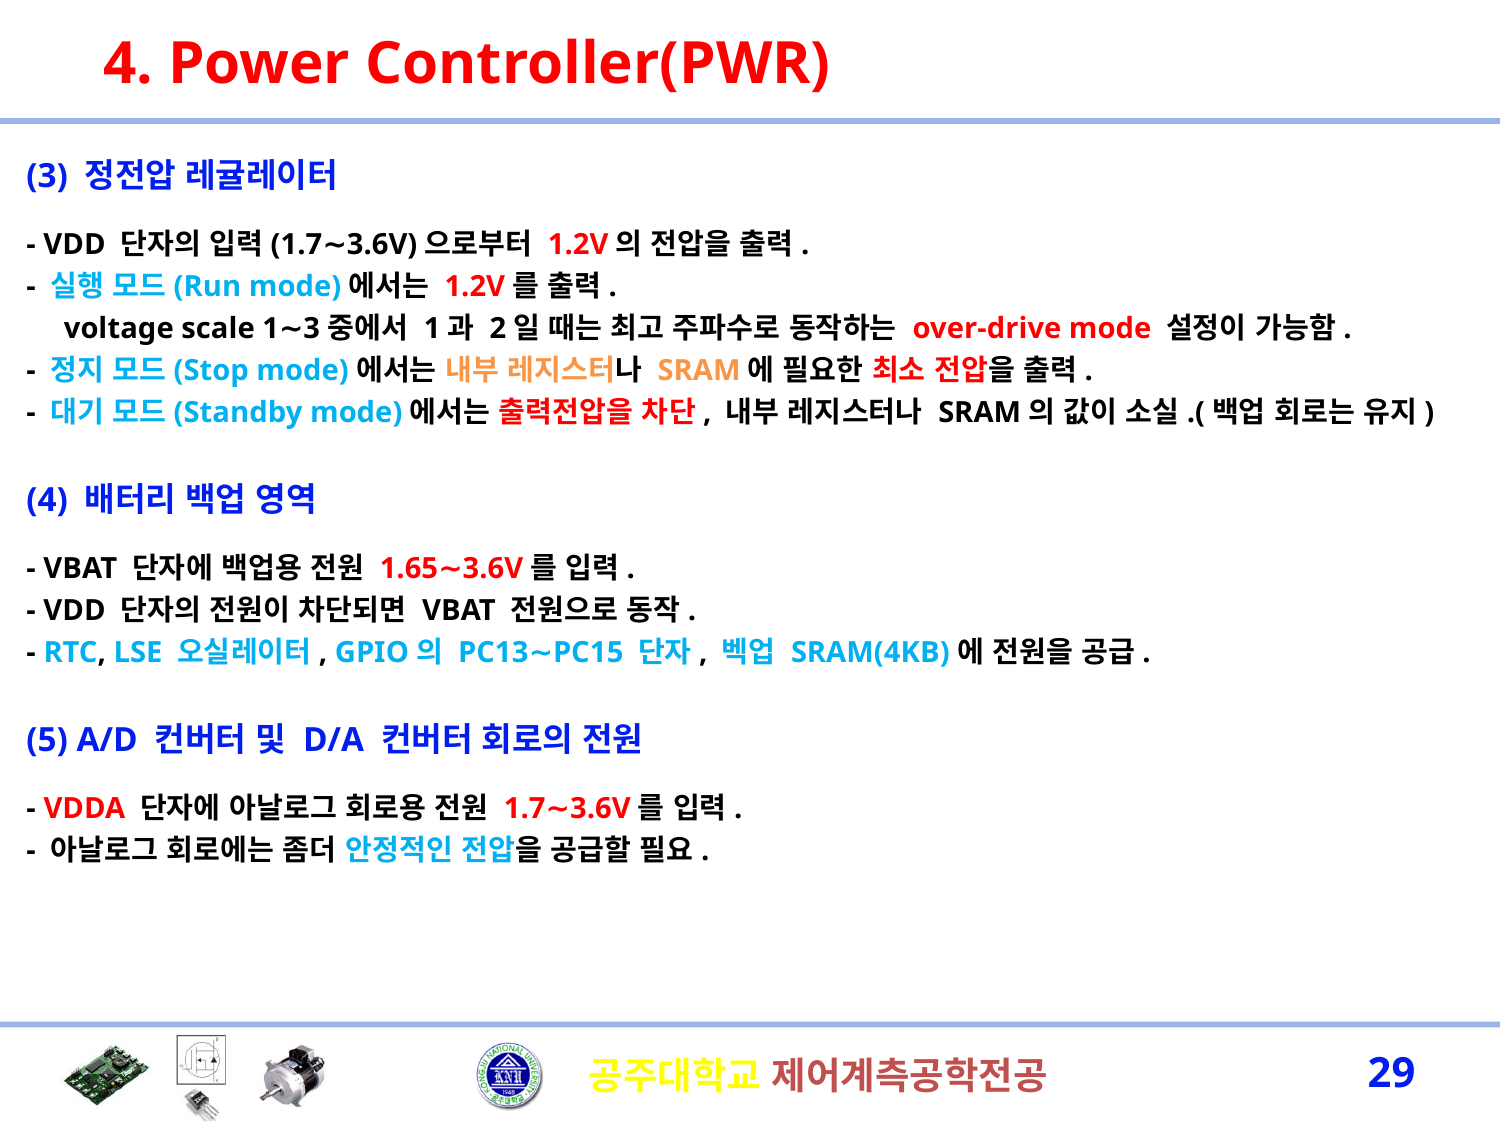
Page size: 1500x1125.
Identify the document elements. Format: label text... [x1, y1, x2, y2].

text_box [0, 1019, 1500, 1030]
text_box 4. Power Controller(PWR) [88, 17, 1388, 103]
text_box [0, 116, 1500, 126]
picture [58, 1033, 329, 1123]
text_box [472, 1039, 1087, 1111]
slide_number 29 [1269, 1039, 1431, 1111]
text_box (3) 정전압 레귤레이터 - VDD 단자의 입력(1.7∼3.6V)으로부터 1.2V의 전압을 출력. - 실행 모드(Run mode)에서는 1.2V를 출력. voltage scale 1∼3중에서 1과 2일 때는 최고 주파수로 동작하는 over-drive mode 설정이 가능함. - 정지 모드(Stop mode)에서는 내부 레지스터나 SRAM에 필요한 최소 전압을 출력. - 대기 모드(Standby mode)에서는 출력전압을 차단, 내부 레지스터나 SRAM의 값이 소실.(백업 회로는 유지) (4) 배터리 백업 영역 - VBAT 단자에 백업용 전원 1.65∼3.6V를 입력. - VDD 단자의 전원이 차단되면 VBAT 전원으로 동작. - RTC, LSE 오실레이터, GPIO의 PC13∼PC15 단자, 벡업 SRAM(4KB)에 전원을 공급. (5) A/D 컨버터 및 D/A 컨버터 회로의 전원 - VDDA 단자에 아날로그 회로용 전원 1.7∼3.6V를 입력. - 아날로그 회로에는 좀더 안정적인 전압을 공급할 필요. [11, 138, 1483, 874]
